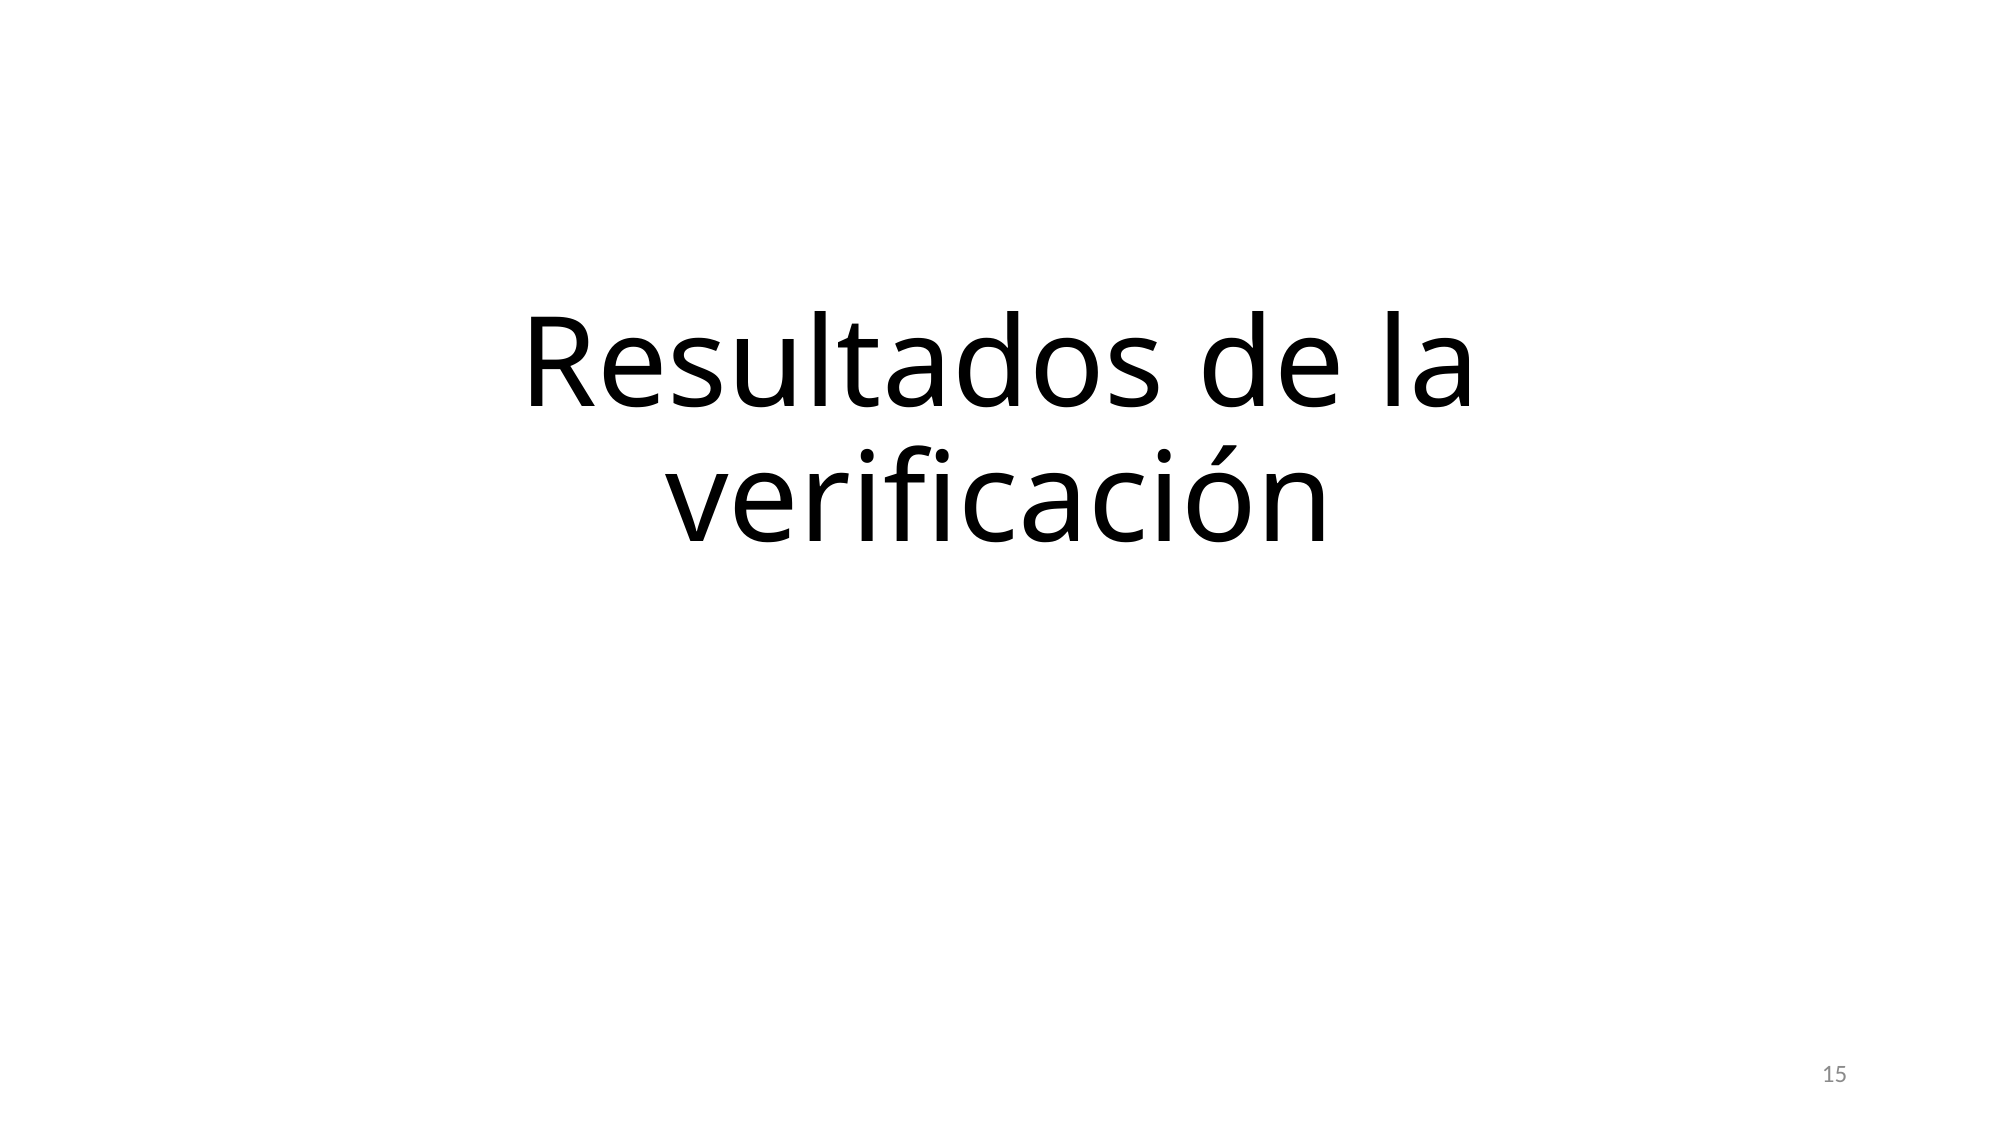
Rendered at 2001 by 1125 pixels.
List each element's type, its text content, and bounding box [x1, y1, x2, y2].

slide_number 15 [1412, 1042, 1863, 1103]
title Resultados de la verificación [249, 184, 1750, 576]
